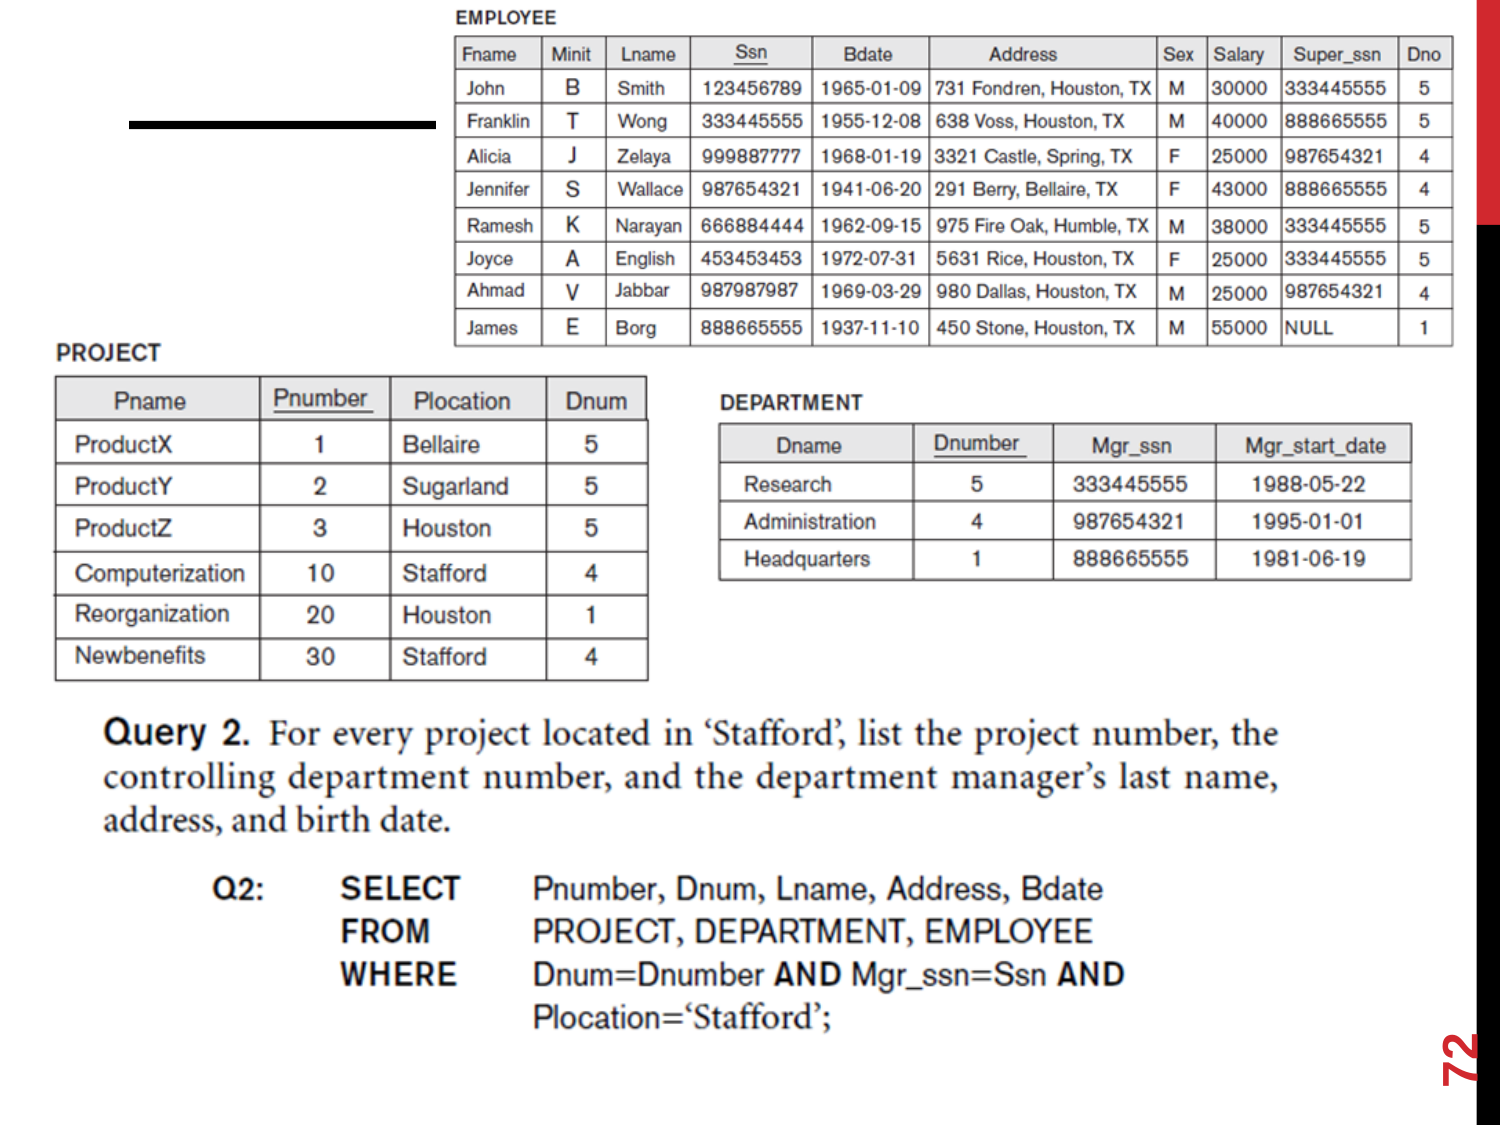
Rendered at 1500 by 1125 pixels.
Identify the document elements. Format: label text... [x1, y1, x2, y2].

picture [99, 708, 1285, 1097]
picture [24, 0, 1462, 698]
picture [700, 382, 1430, 627]
slide_number 72 [1427, 887, 1488, 1104]
